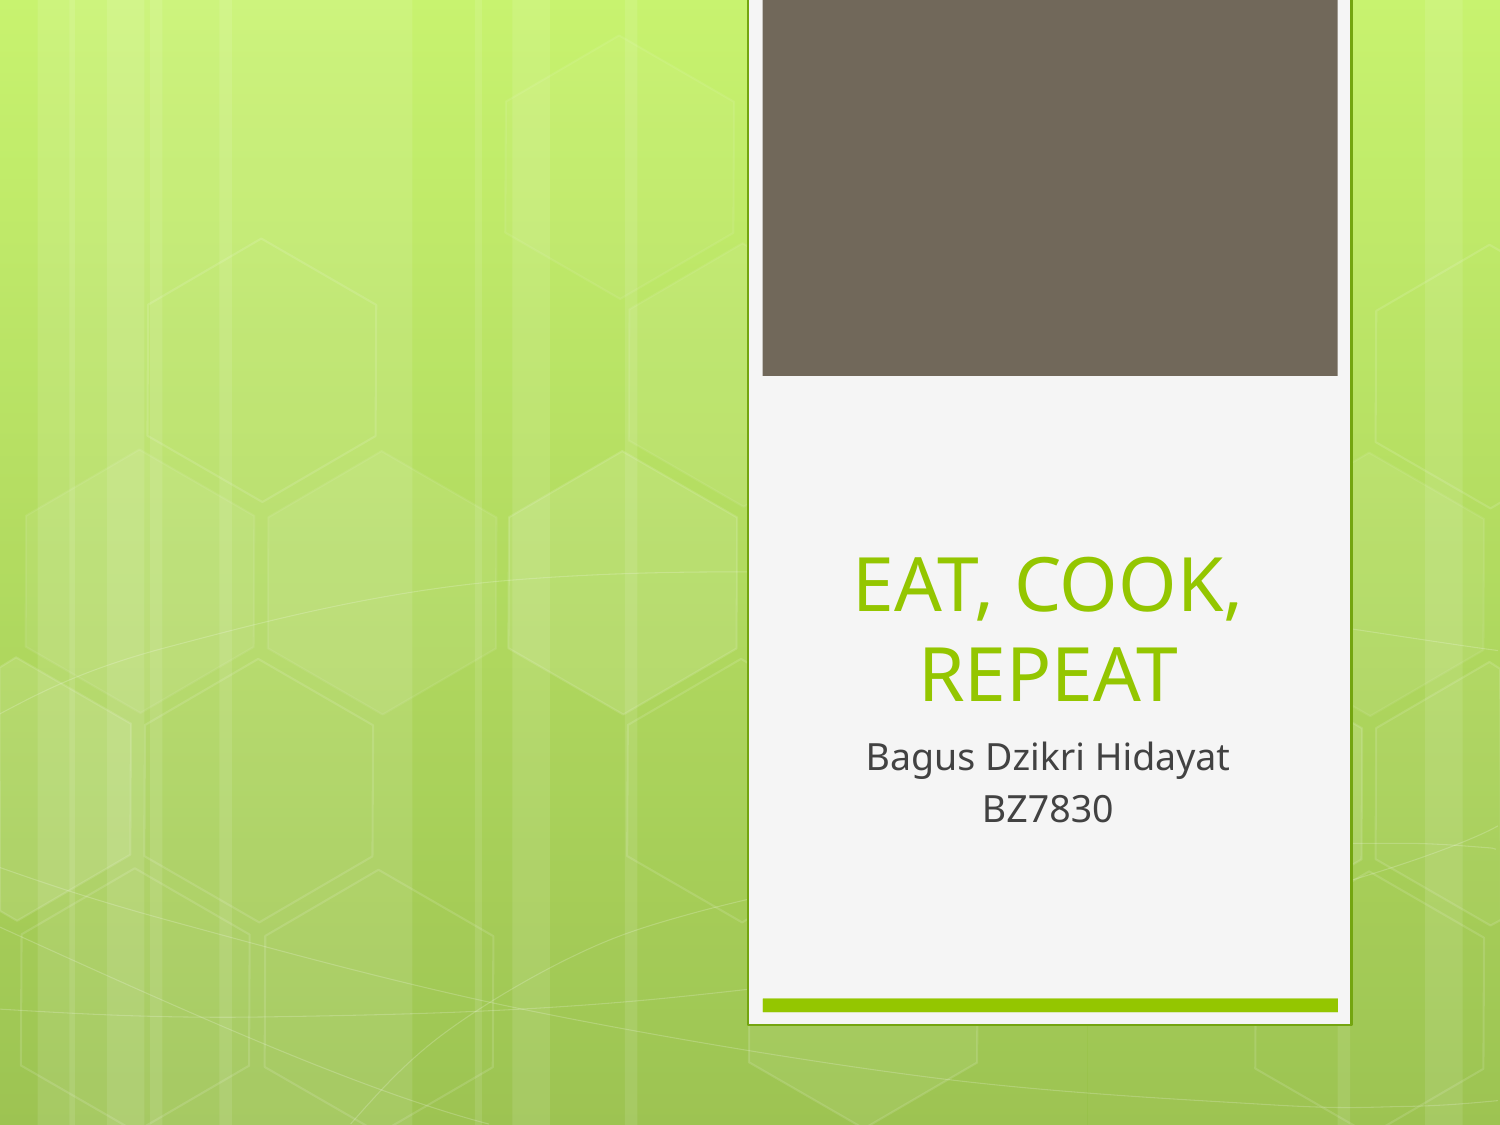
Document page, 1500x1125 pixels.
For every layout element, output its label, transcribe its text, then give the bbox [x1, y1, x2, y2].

subtitle Bagus Dzikri Hidayat BZ7830 [776, 725, 1320, 933]
title EAT, COOK, REPEAT [776, 444, 1320, 724]
